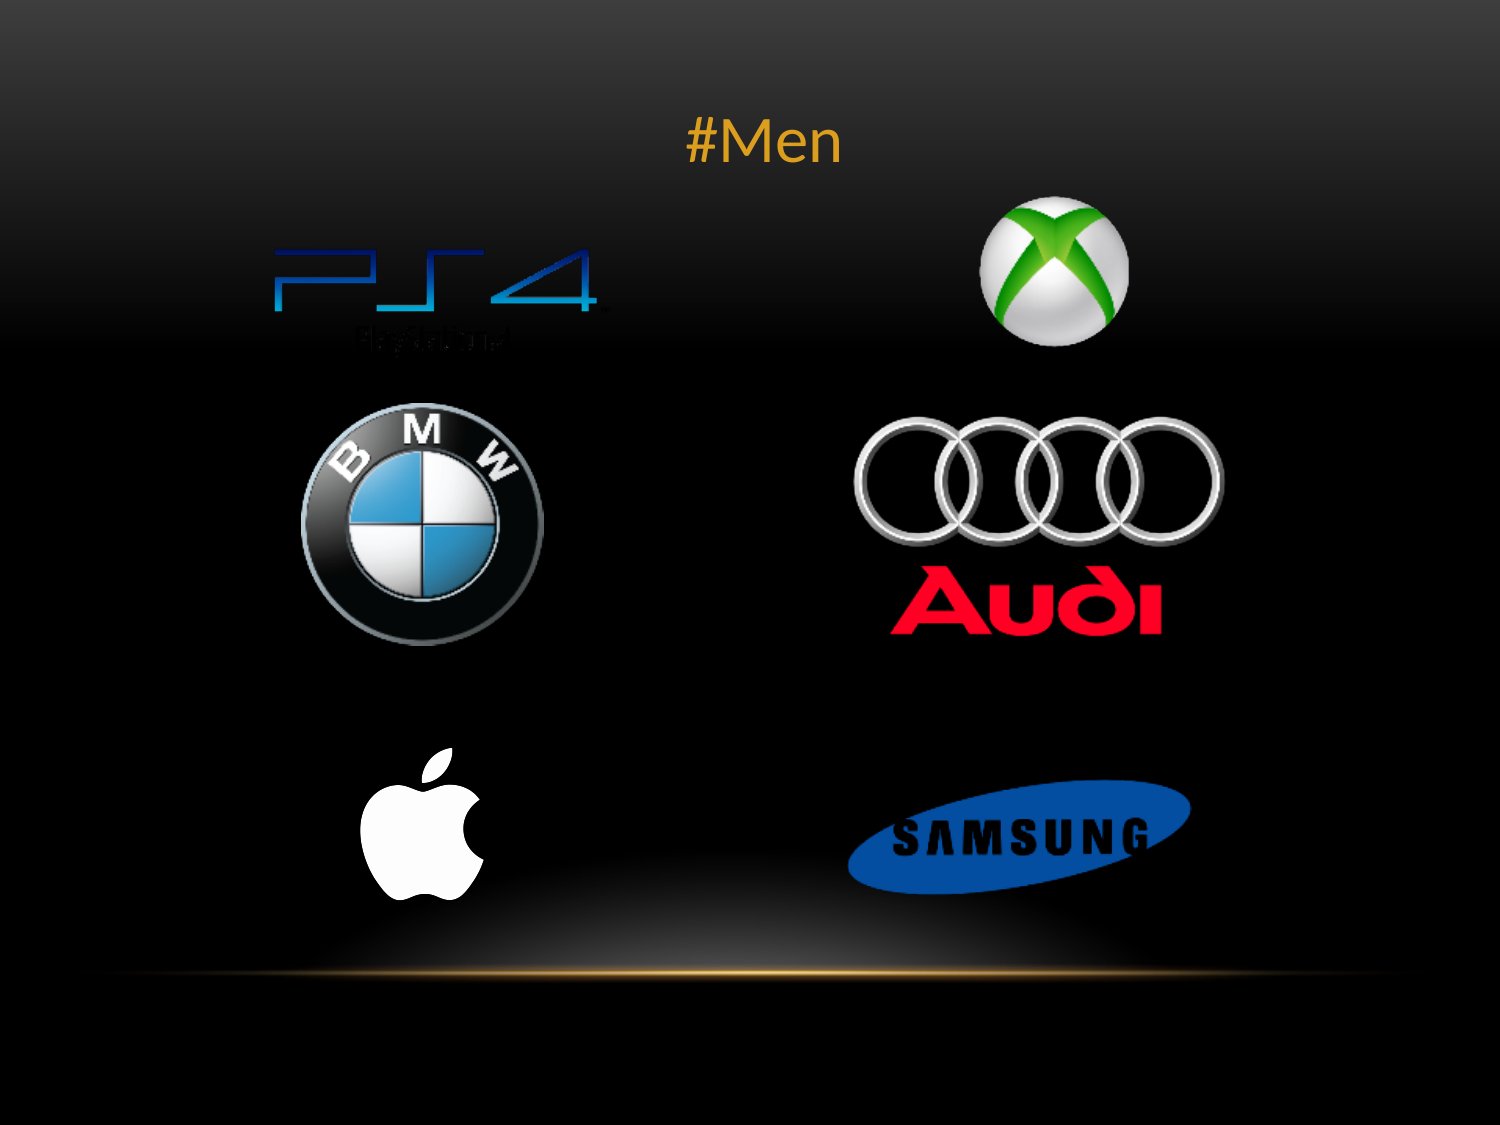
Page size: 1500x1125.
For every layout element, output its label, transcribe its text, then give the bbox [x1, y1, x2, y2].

text_box #Men [80, 88, 1449, 183]
picture [0, 0, 1500, 1125]
